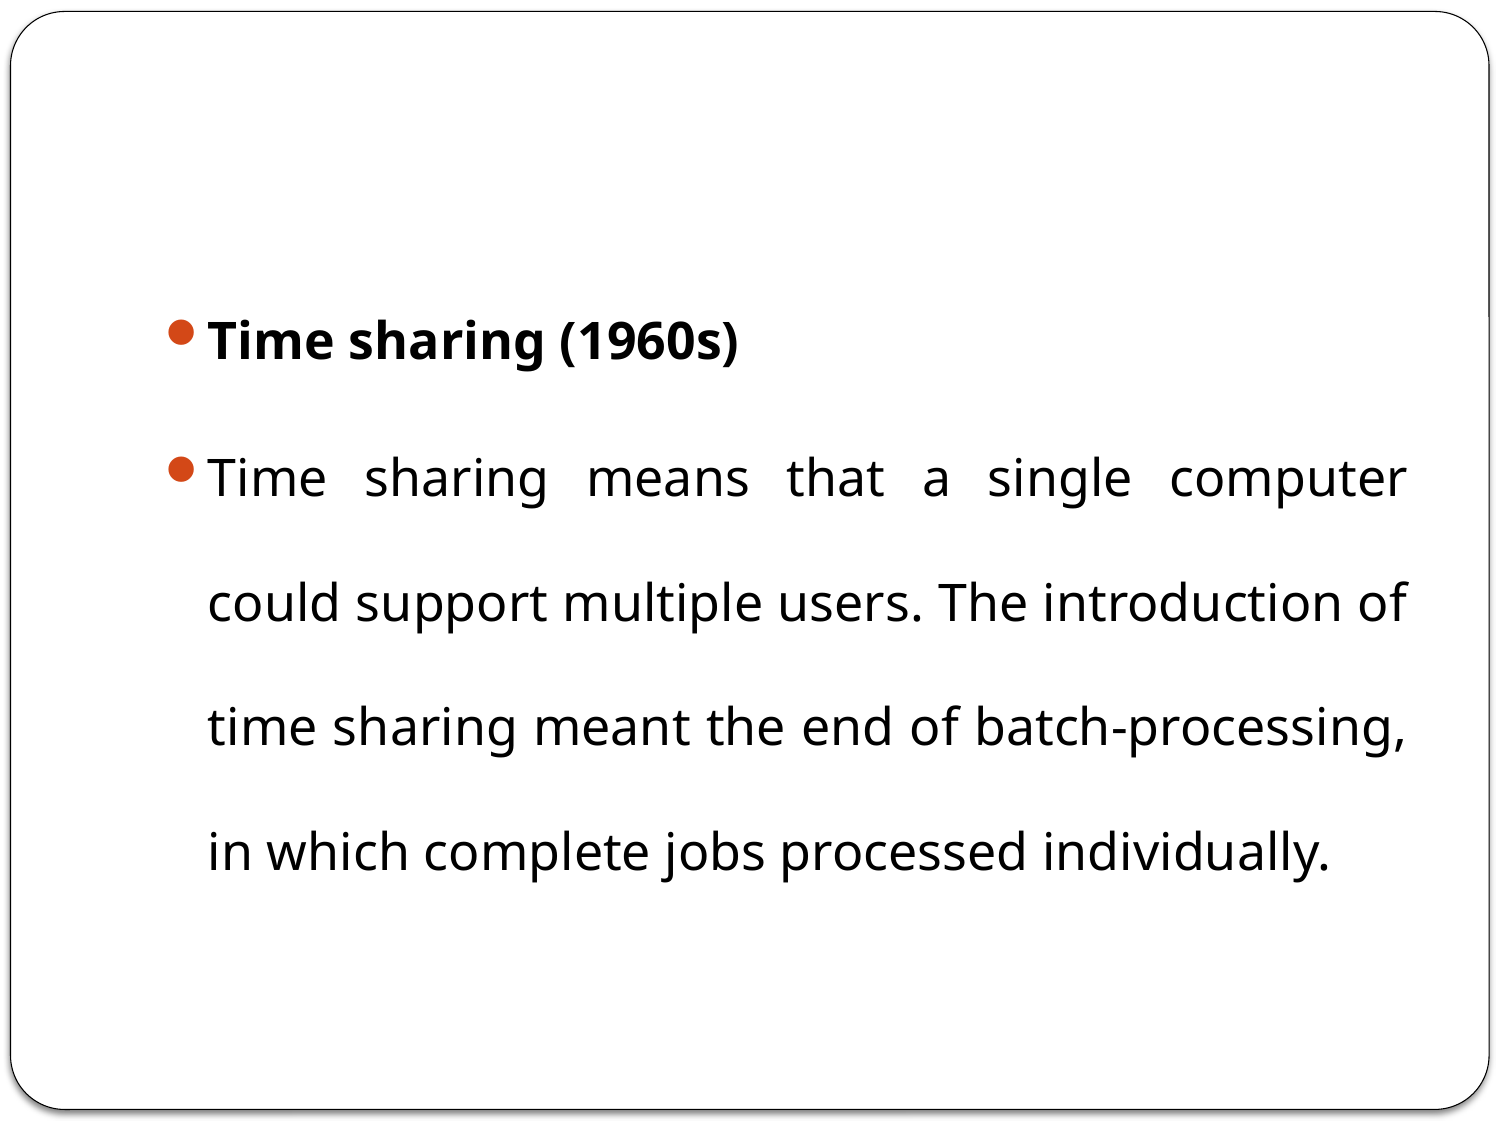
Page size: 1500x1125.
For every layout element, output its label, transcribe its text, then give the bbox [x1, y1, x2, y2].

list Time sharing (1960s) Time sharing means that a single computer could support multiple users. The introduction of time sharing meant the end of batch-processing, in which complete jobs processed individually. [150, 237, 1425, 988]
